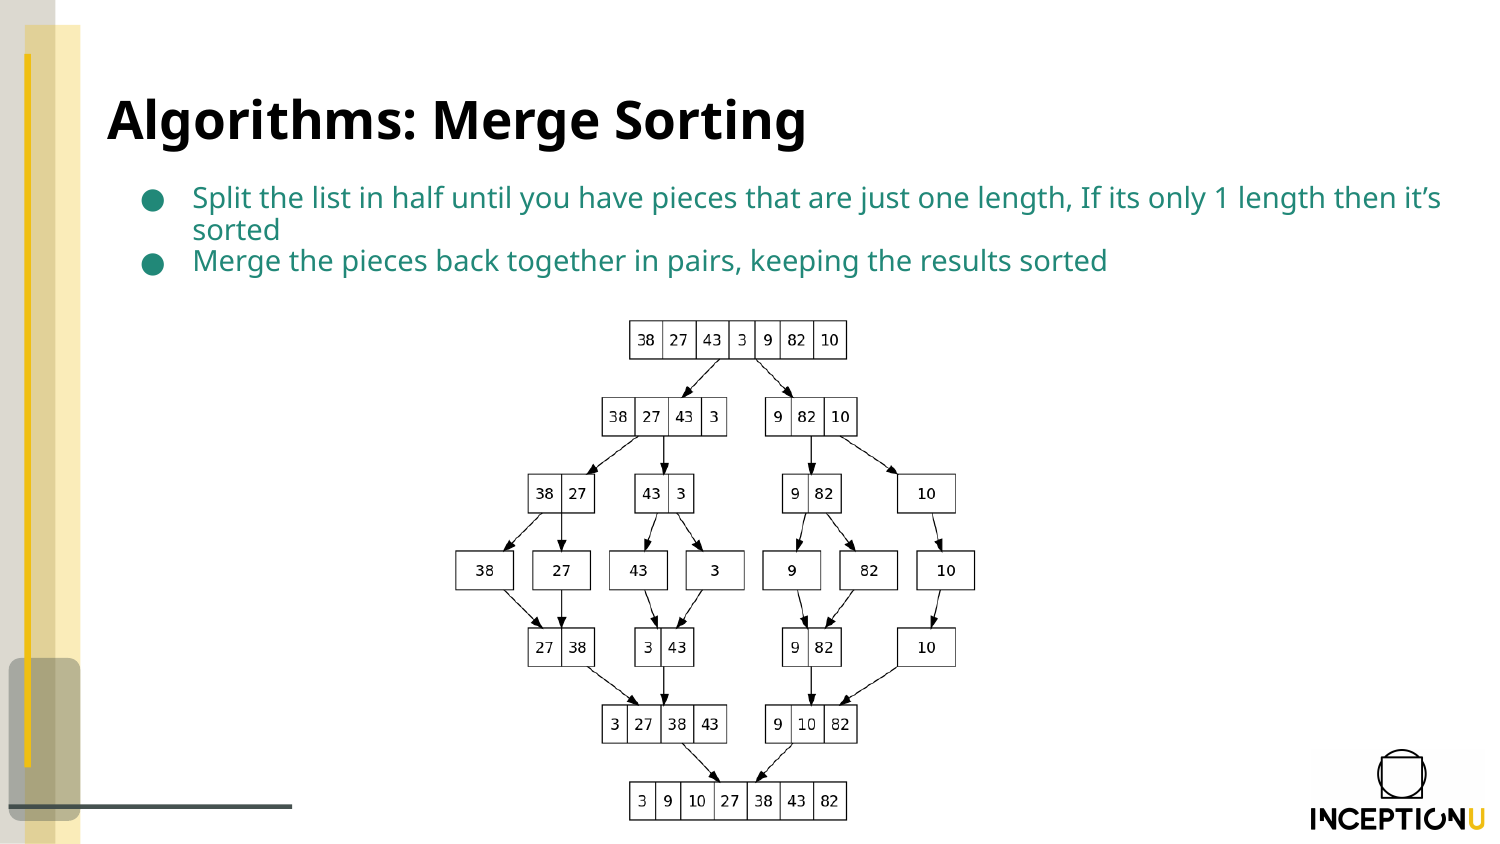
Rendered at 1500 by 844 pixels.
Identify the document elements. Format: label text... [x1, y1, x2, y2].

title Algorithms: Merge Sorting [92, 71, 1490, 166]
picture [1311, 749, 1485, 830]
picture [451, 316, 979, 824]
list Split the list in half until you have pieces that are just one length, If its only 1 length then it’s sorted Merge the pieces back together in pairs, keeping the results sorted [102, 160, 1500, 721]
